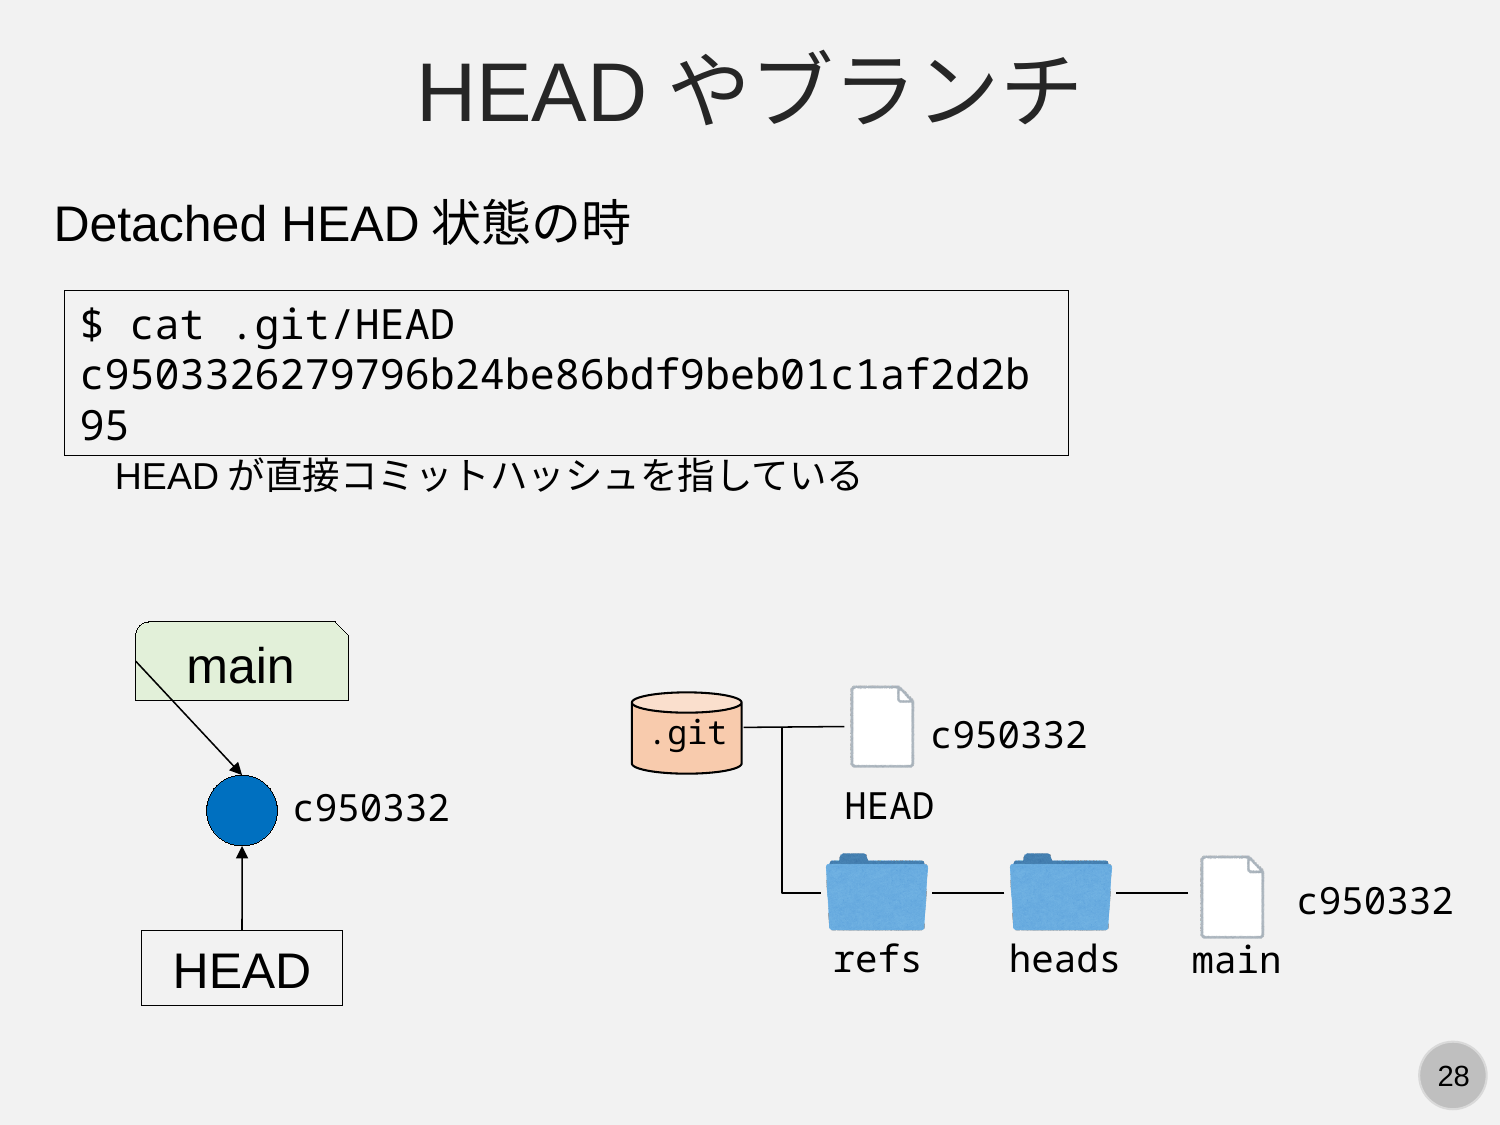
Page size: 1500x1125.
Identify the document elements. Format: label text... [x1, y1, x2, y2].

list HEADやブランチ [0, 31, 1500, 155]
text_box refs [817, 927, 938, 987]
text_box [206, 775, 277, 846]
picture [844, 683, 920, 770]
text_box c950332 [1281, 869, 1471, 930]
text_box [743, 727, 821, 893]
text_box file_b.txt [634, 694, 740, 704]
picture [820, 845, 933, 940]
picture [1004, 845, 1117, 940]
text_box [630, 691, 743, 775]
text_box Detached HEAD状態の時 [38, 184, 647, 260]
text_box main [1176, 928, 1297, 989]
text_box c950332 [920, 704, 1117, 764]
text_box HEAD [829, 775, 950, 835]
text_box c950332 [277, 776, 467, 837]
text_box main [135, 621, 349, 701]
picture [1194, 853, 1270, 941]
text_box HEAD [141, 930, 343, 1006]
text_box HEADが直接コミットハッシュを指している [100, 444, 880, 505]
text_box .git [632, 704, 743, 759]
text_box $ cat .git/HEAD c9503326279796b24be86bdf9beb01c1af2d2b95 [64, 290, 1069, 456]
text_box heads [994, 927, 1137, 987]
